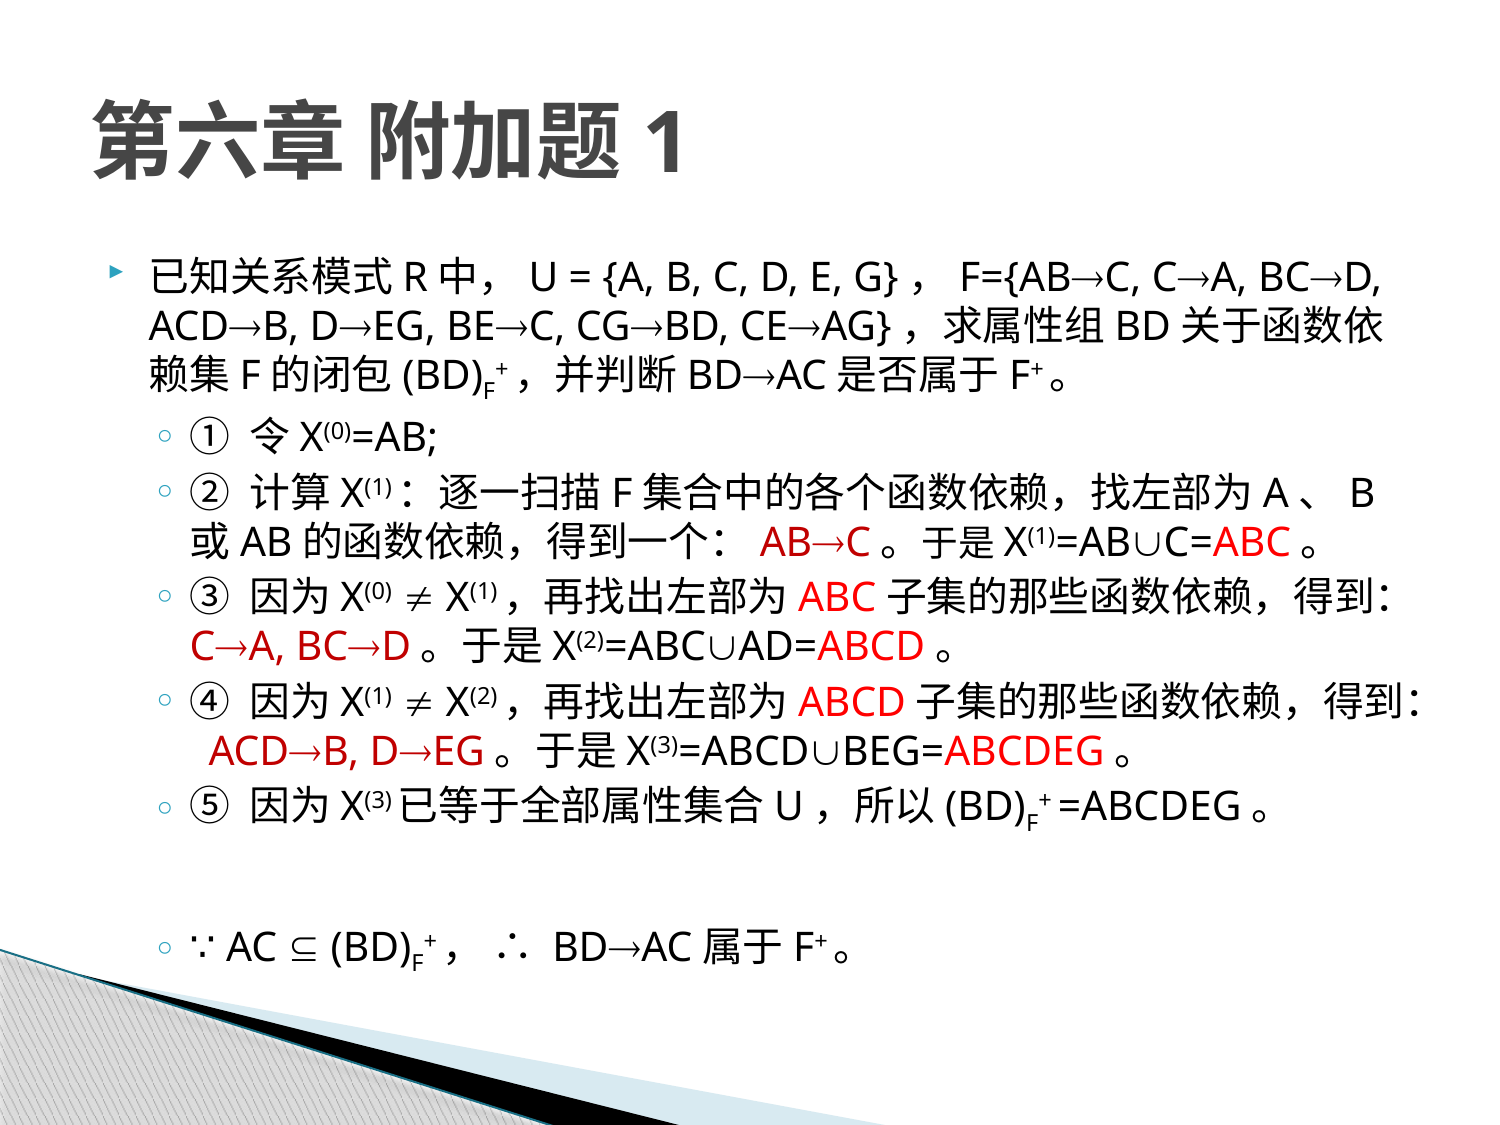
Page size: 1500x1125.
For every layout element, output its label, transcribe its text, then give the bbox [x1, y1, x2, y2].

title 第六章 附加题1 [75, 45, 1425, 233]
list 已知关系模式R中，U = {A, B, C, D, E, G}，F={ABC, CA, BCD, ACDB, DEG, BEC, CGBD, CEAG}，求属性组BD关于函数依赖集F的闭包(BD)F+，并判断BDAC是否属于F+。 ① 令X(0)=AB; ② 计算X(1)：逐一扫描F集合中的各个函数依赖，找左部为A、B或AB的函数依赖，得到一个：ABC。于是X(1)=ABC=ABC。 ③ 因为X(0)  X(1)，再找出左部为ABC子集的那些函数依赖，得到：CA, BCD。于是X(2)=ABCAD=ABCD。 ④ 因为X(1)  X(2)，再找出左部为ABCD子集的那些函数依赖，得到： ACDB, DEG。于是X(3)=ABCDBEG=ABCDEG。 ⑤ 因为X(3)已等于全部属性集合U，所以(BD)F+ =ABCDEG。 ∵ AC  (BD)F+， ∴ BDAC属于F+。 [75, 243, 1425, 986]
